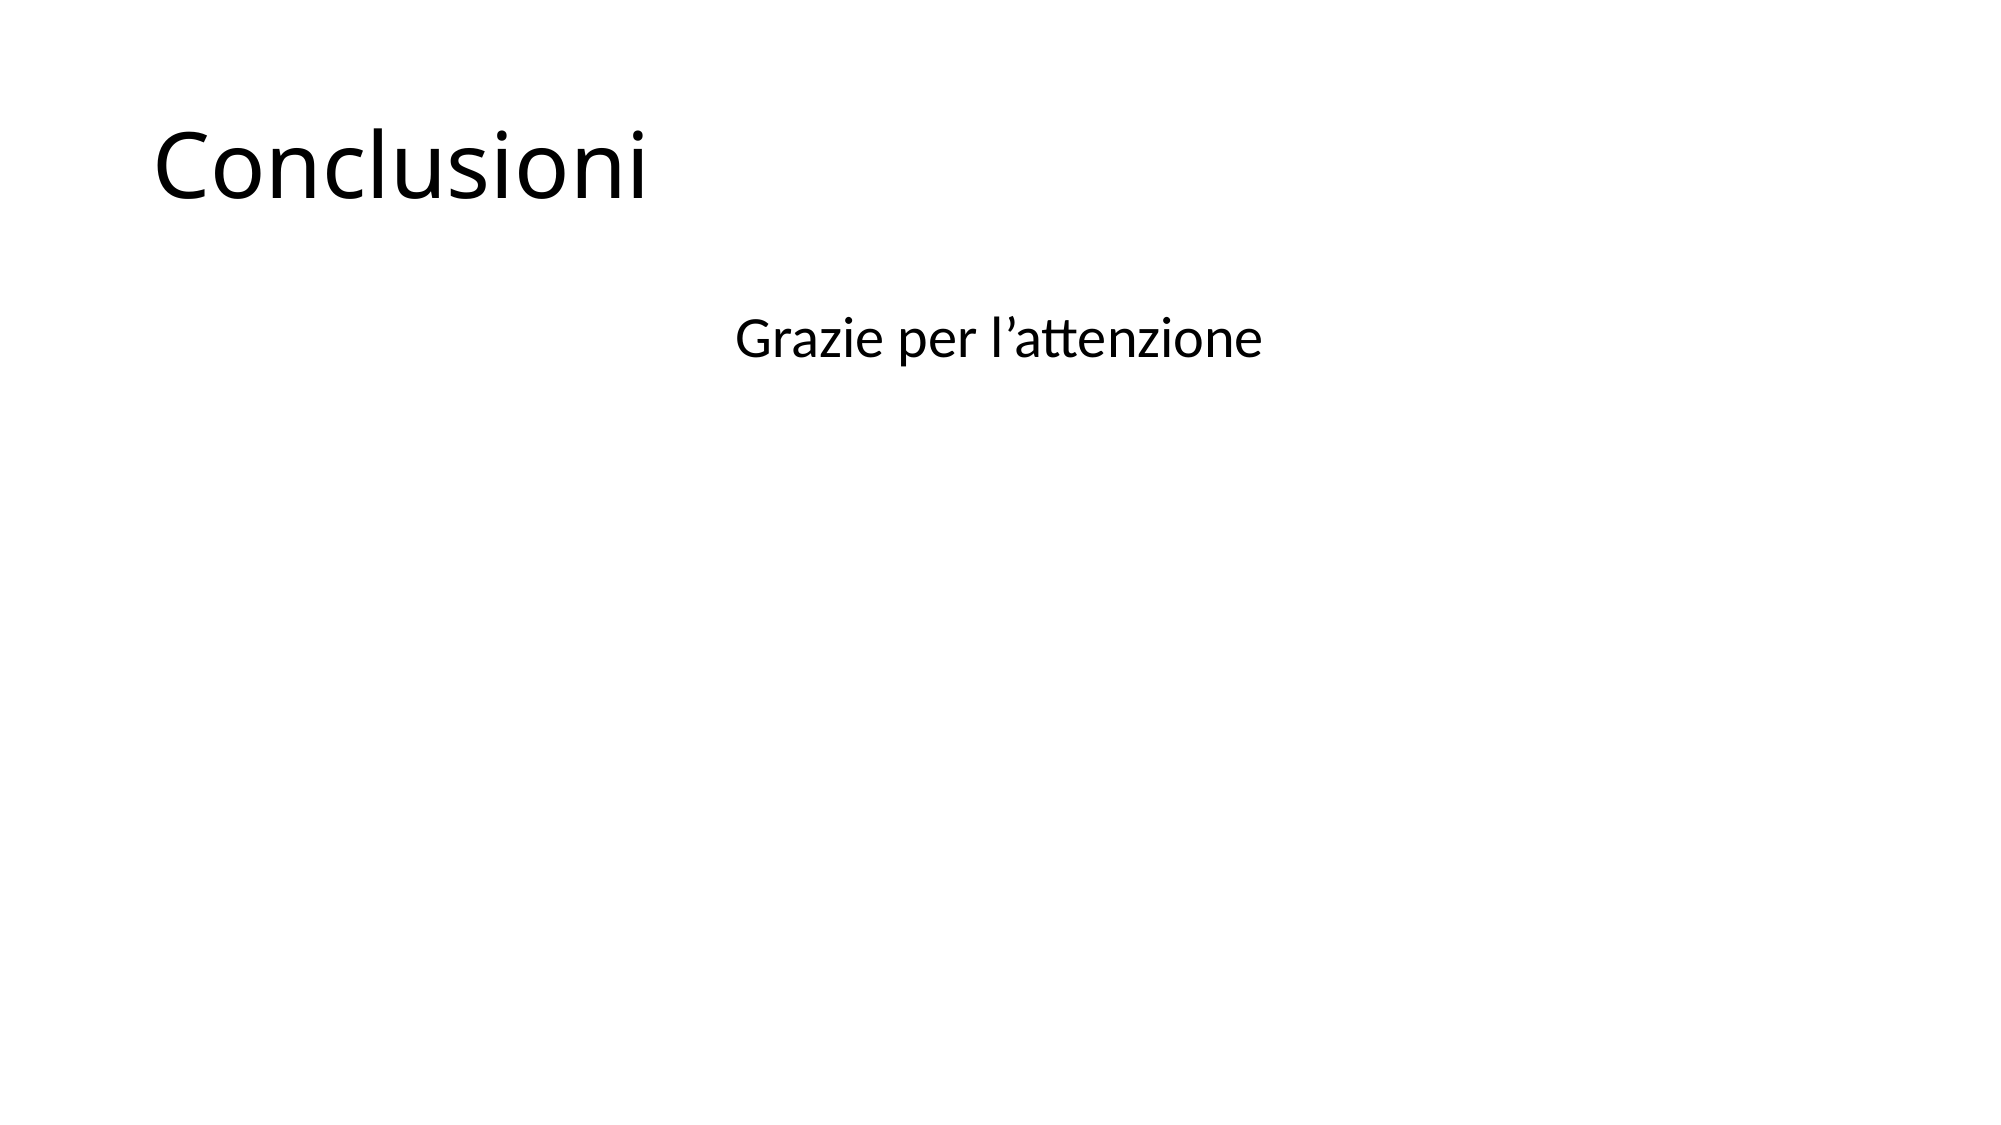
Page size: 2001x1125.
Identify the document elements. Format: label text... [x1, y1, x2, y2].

list Grazie per l’attenzione [137, 299, 1863, 1014]
title Conclusioni [137, 59, 1863, 278]
